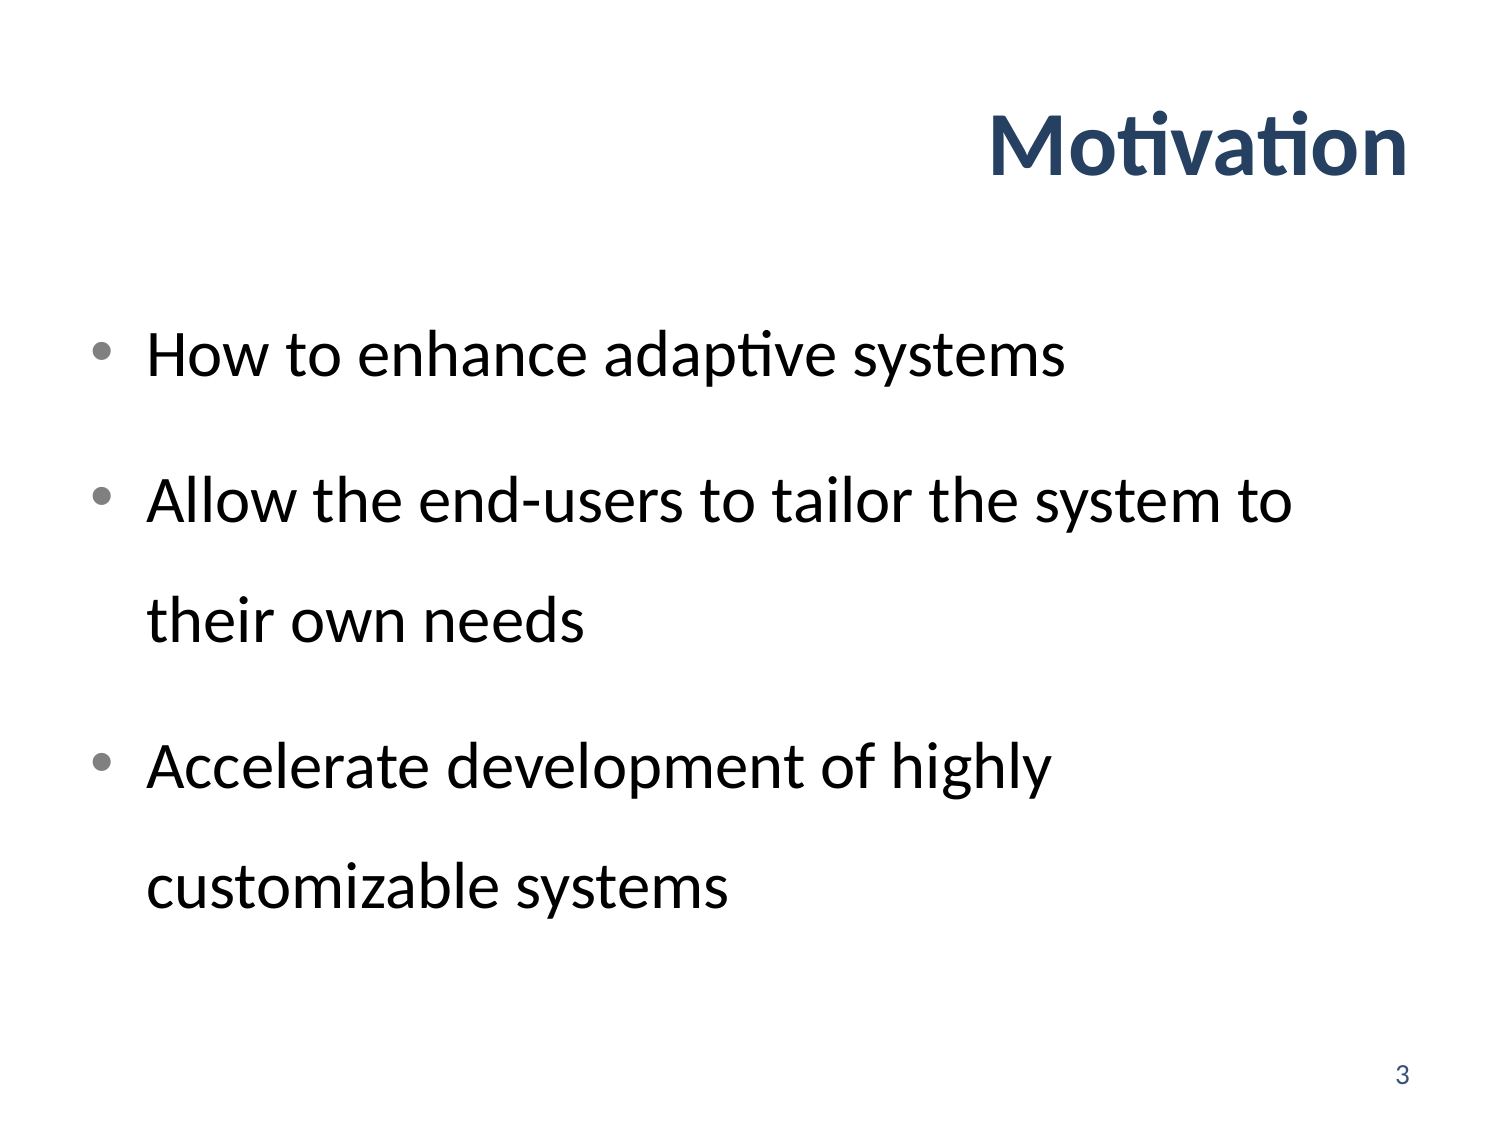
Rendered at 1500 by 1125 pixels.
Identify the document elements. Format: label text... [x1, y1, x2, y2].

list How to enhance adaptive systems Allow the end-users to tailor the system to their own needs Accelerate development of highly customizable systems [75, 262, 1425, 1005]
title Motivation [75, 45, 1425, 233]
slide_number 3 [1074, 1042, 1425, 1103]
